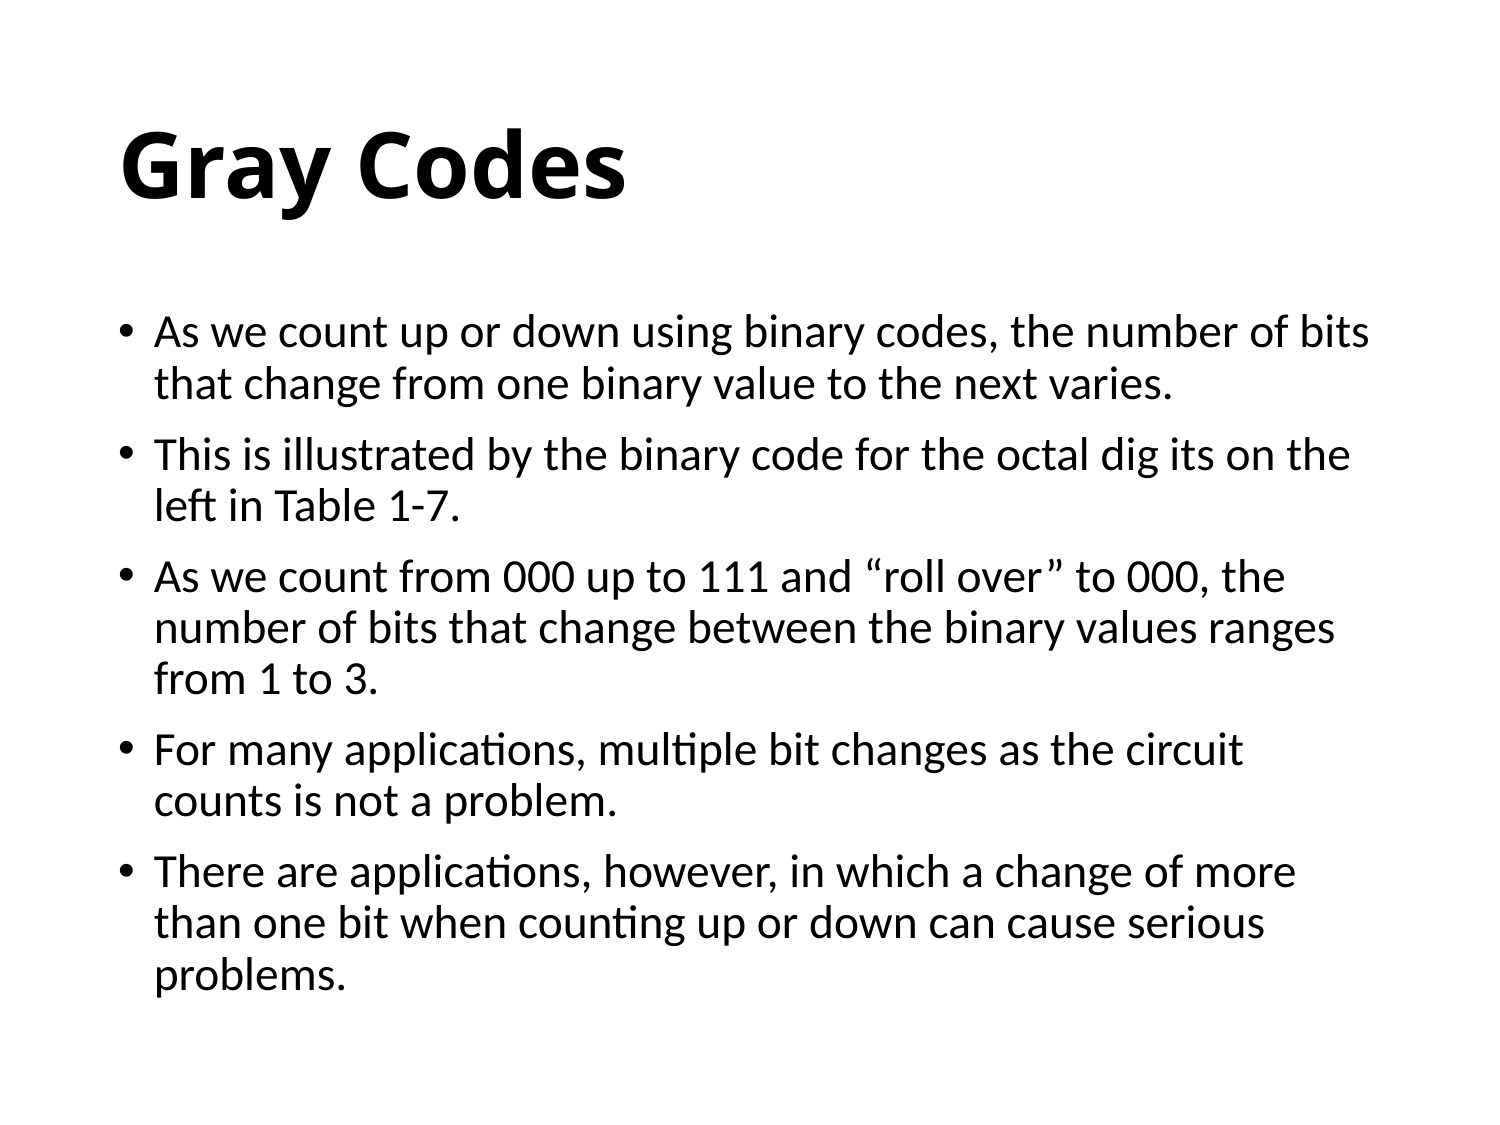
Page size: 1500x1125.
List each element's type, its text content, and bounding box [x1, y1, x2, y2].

title Gray Codes [103, 59, 1397, 278]
list As we count up or down using binary codes, the number of bits that change from one binary value to the next varies. This is illustrated by the binary code for the octal dig its on the left in Table 1-7. As we count from 000 up to 111 and “roll over” to 000, the number of bits that change between the binary values ranges from 1 to 3. For many applications, multiple bit changes as the circuit counts is not a problem. There are applications, however, in which a change of more than one bit when counting up or down can cause serious problems. [103, 299, 1397, 1014]
